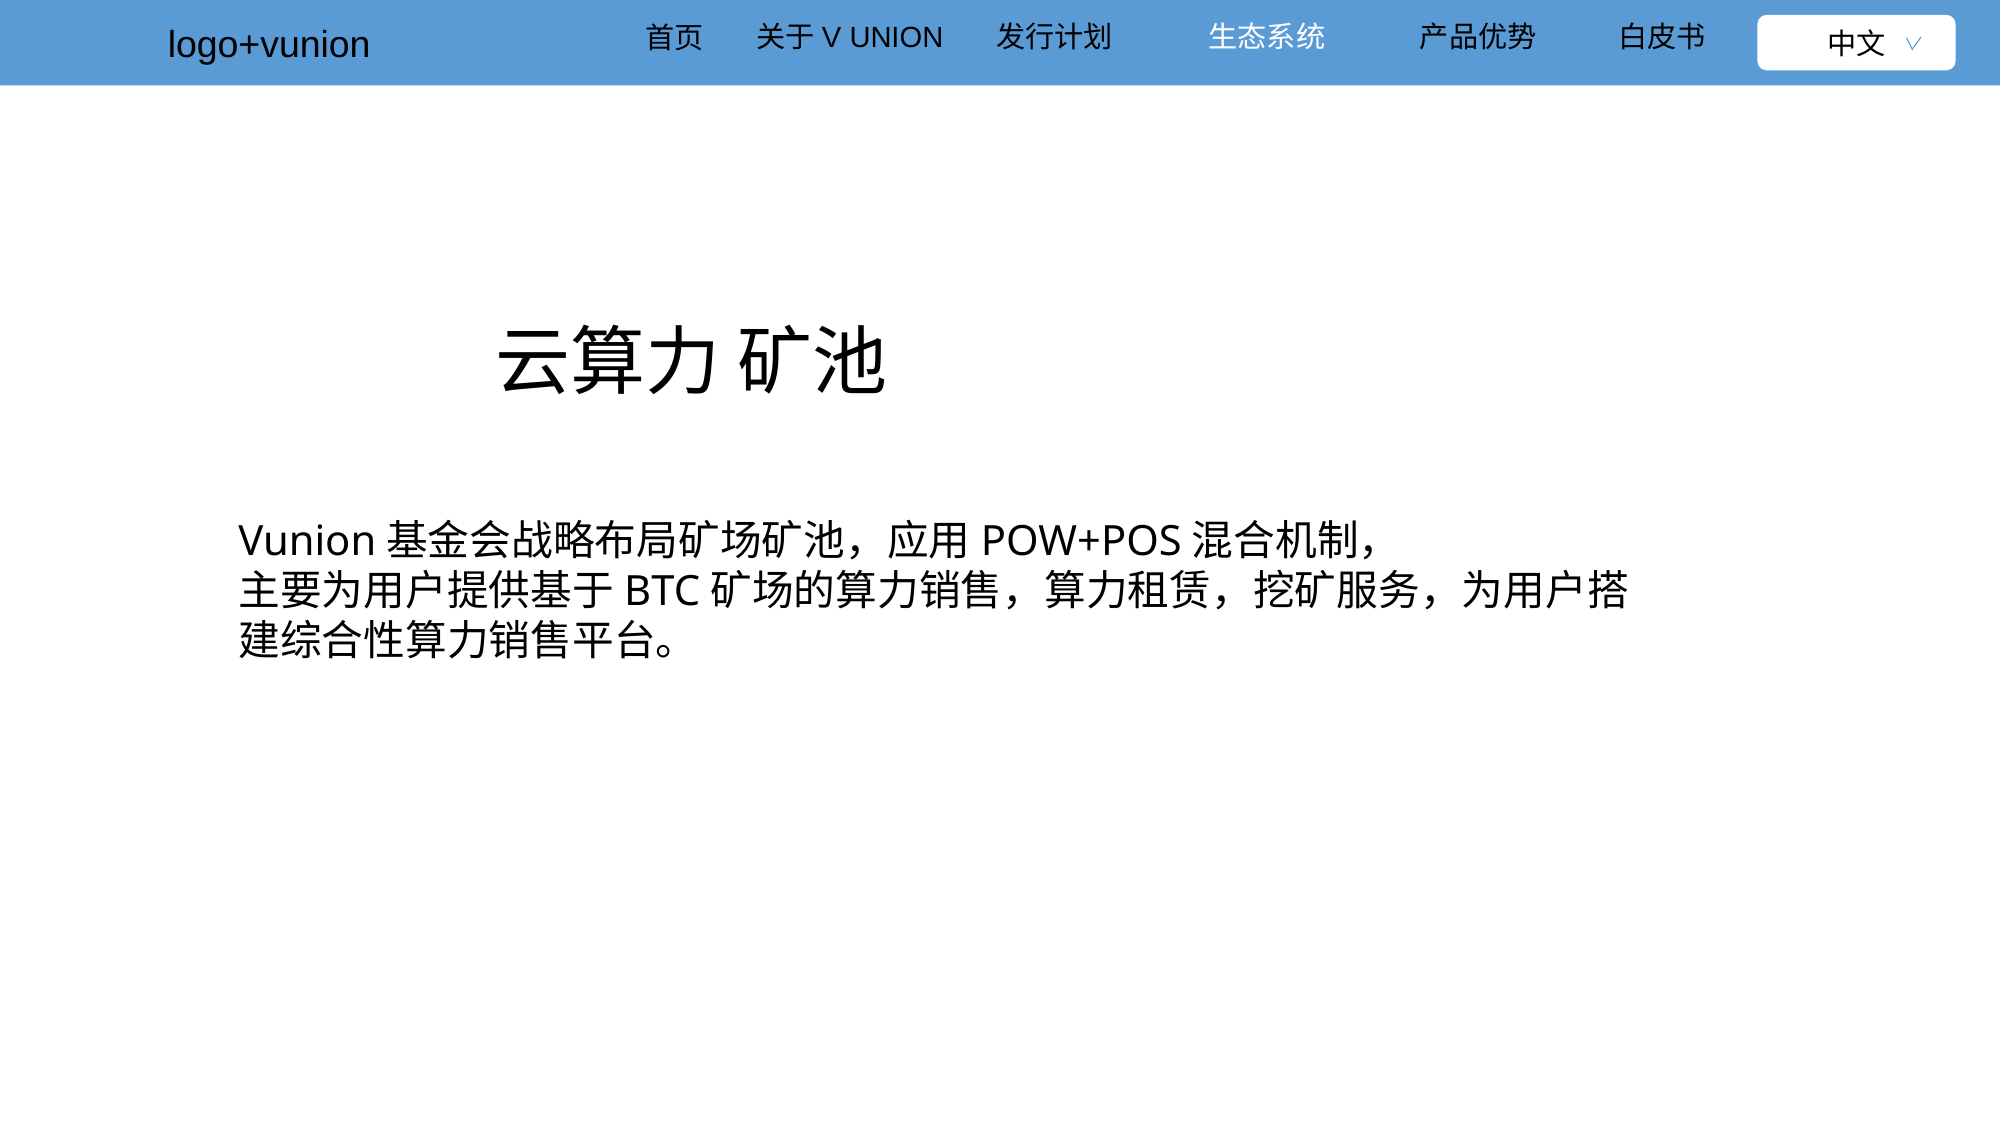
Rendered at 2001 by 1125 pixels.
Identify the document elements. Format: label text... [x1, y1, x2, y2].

text_box 首页 [631, 11, 840, 62]
text_box Vunion基金会战略布局矿场矿池，应用POW+POS混合机制， 主要为用户提供基于BTC矿场的算力销售，算力租赁，挖矿服务，为用户搭建综合性算力销售平台。 [223, 506, 1680, 671]
text_box 白皮书 [1603, 10, 1721, 61]
text_box 云算力 矿池 [481, 305, 1723, 411]
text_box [1906, 37, 1913, 51]
text_box 关于V UNION [741, 10, 959, 61]
text_box 发行计划 [981, 10, 1129, 61]
text_box 生态系统 [1193, 10, 1341, 61]
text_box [1912, 36, 1922, 49]
text_box 产品优势 [1405, 10, 1552, 61]
text_box 中文 [1756, 13, 1957, 72]
text_box logo+vunion [153, 12, 468, 73]
text_box [0, 0, 2000, 86]
